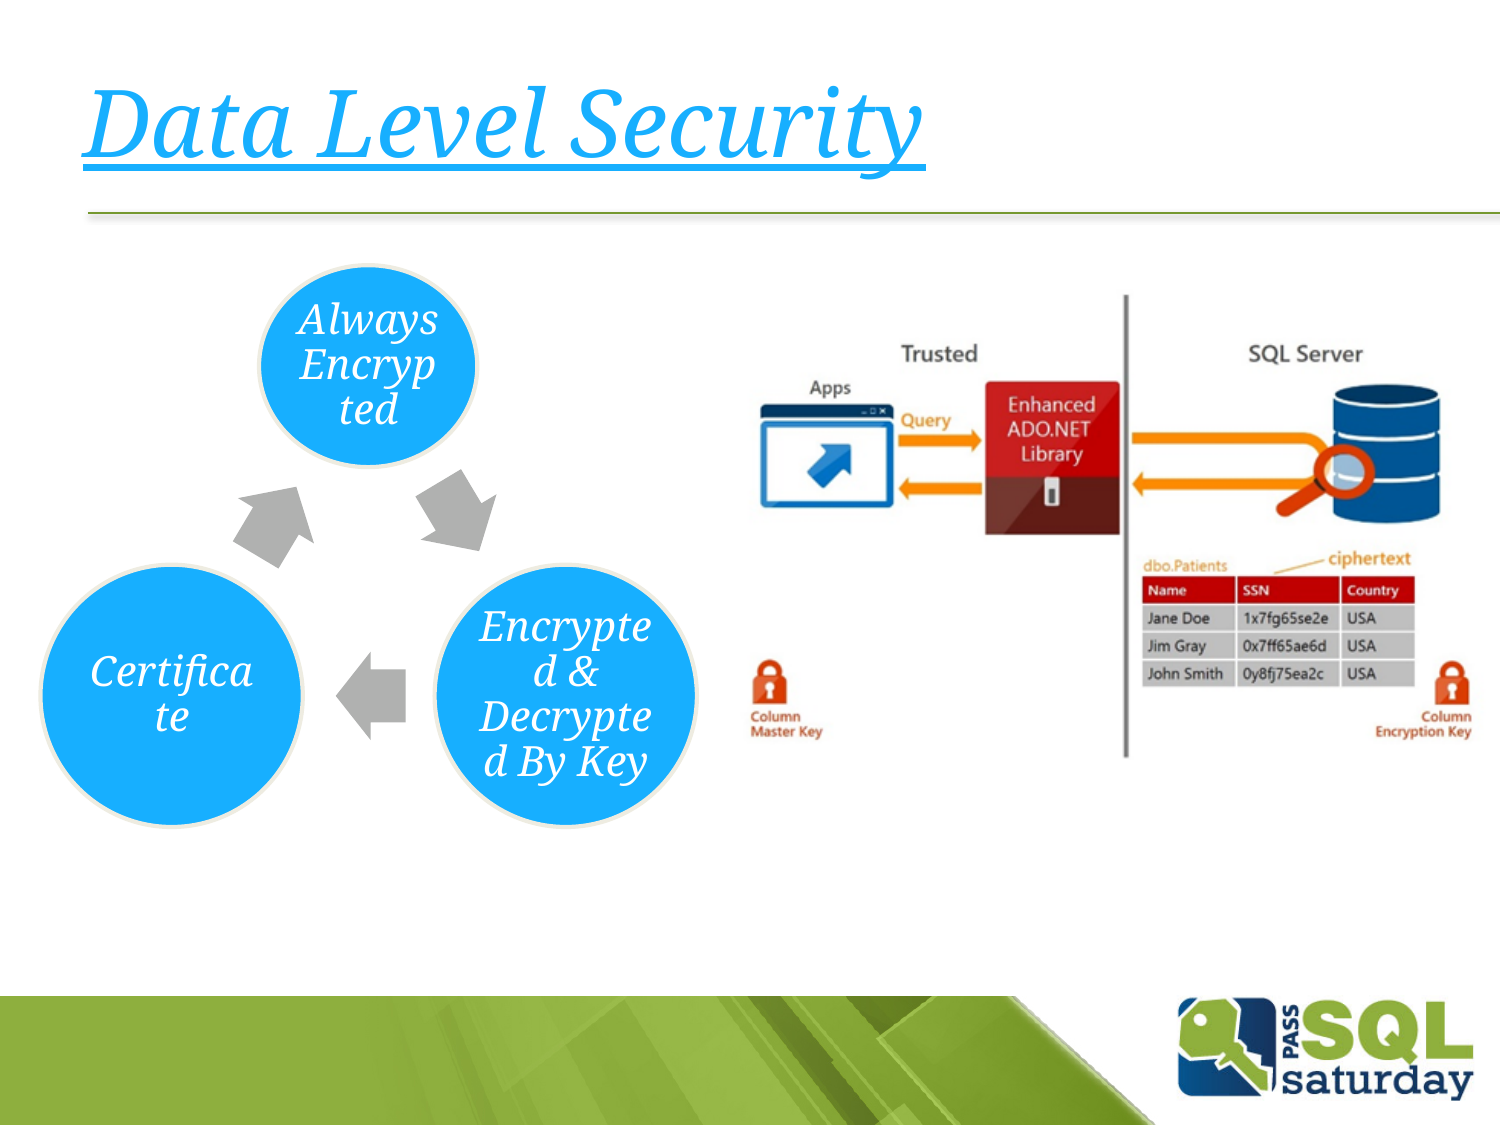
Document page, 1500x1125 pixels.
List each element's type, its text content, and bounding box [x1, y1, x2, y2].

picture [0, 969, 1483, 1125]
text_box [40, 184, 698, 867]
picture [733, 239, 1490, 760]
text_box Data Level Security [68, 77, 1203, 206]
